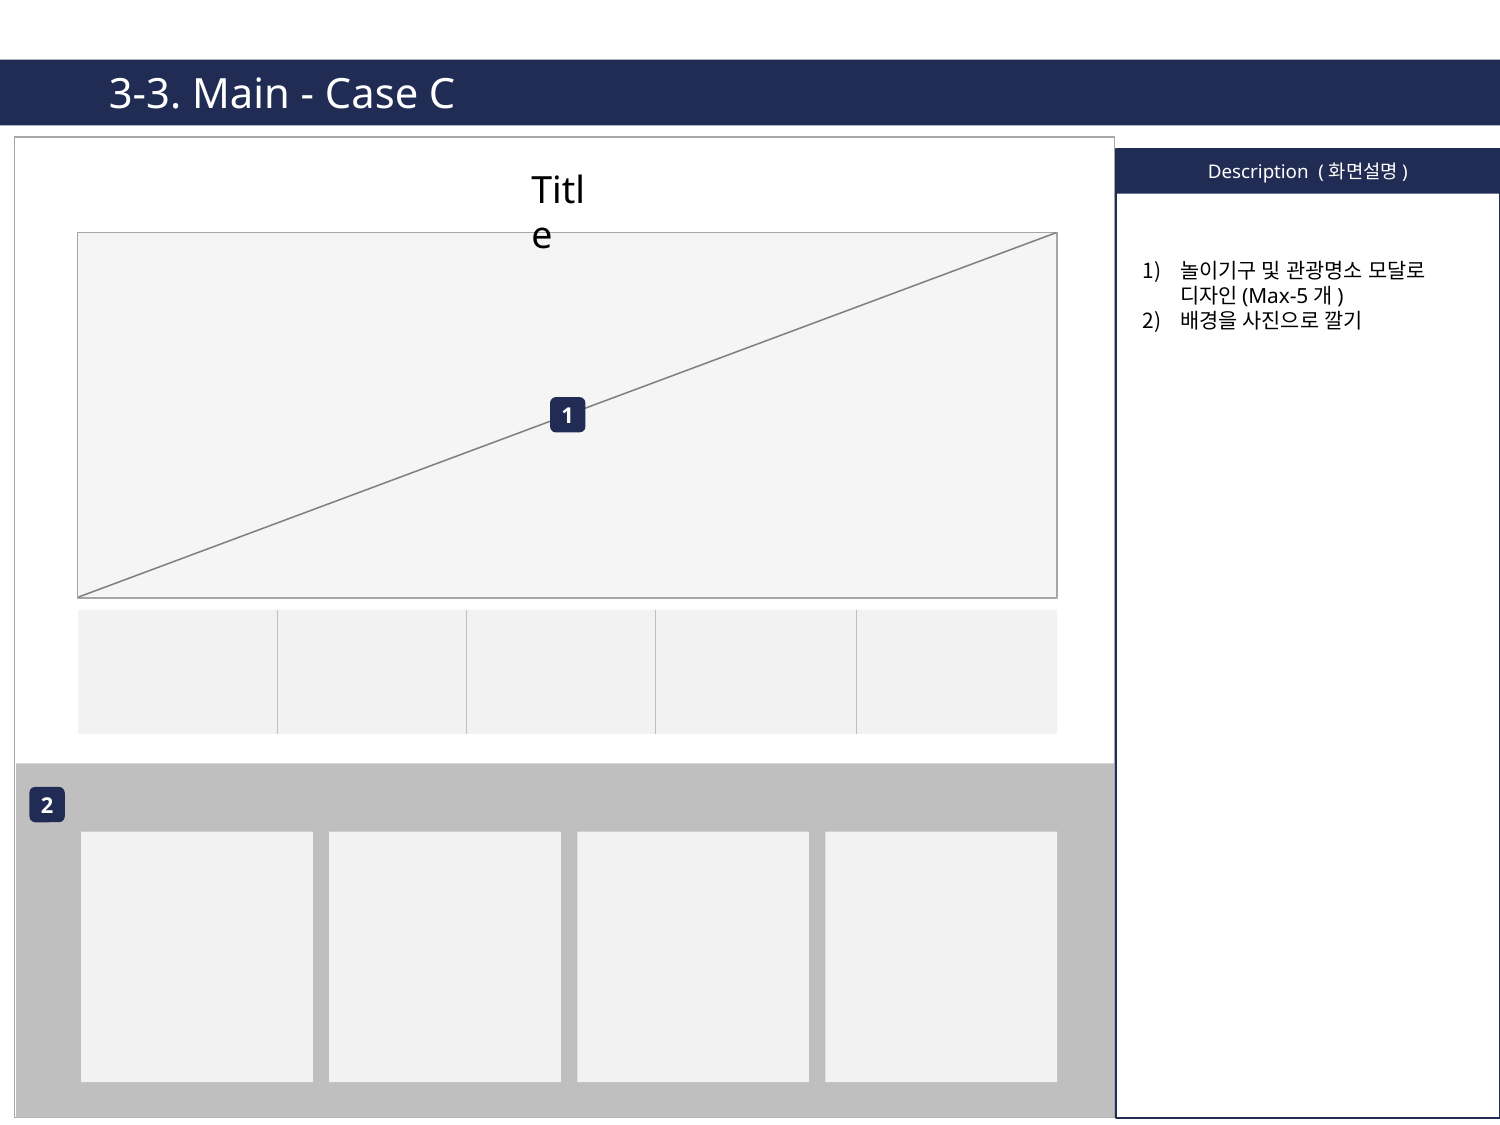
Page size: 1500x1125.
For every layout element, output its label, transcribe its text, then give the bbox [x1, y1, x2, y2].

text_box [79, 829, 315, 1084]
text_box Description (화면설명) [1114, 147, 1500, 196]
text_box [823, 829, 1059, 1084]
text_box [575, 829, 811, 1084]
text_box 3-3. Main - Case C [93, 59, 471, 125]
text_box 2 [27, 784, 67, 825]
text_box [14, 761, 1116, 1120]
text_box [327, 829, 563, 1084]
text_box [1117, 196, 1500, 1120]
text_box Title [516, 158, 619, 230]
text_box [1111, 229, 1484, 1032]
text_box [76, 608, 1059, 736]
text_box 놀이기구 및 관광명소 모달로 디자인(Max-5개) 배경을 사진으로 깔기 [1127, 250, 1484, 340]
text_box [0, 58, 1500, 128]
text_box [77, 232, 1058, 599]
text_box [12, 135, 1117, 1120]
